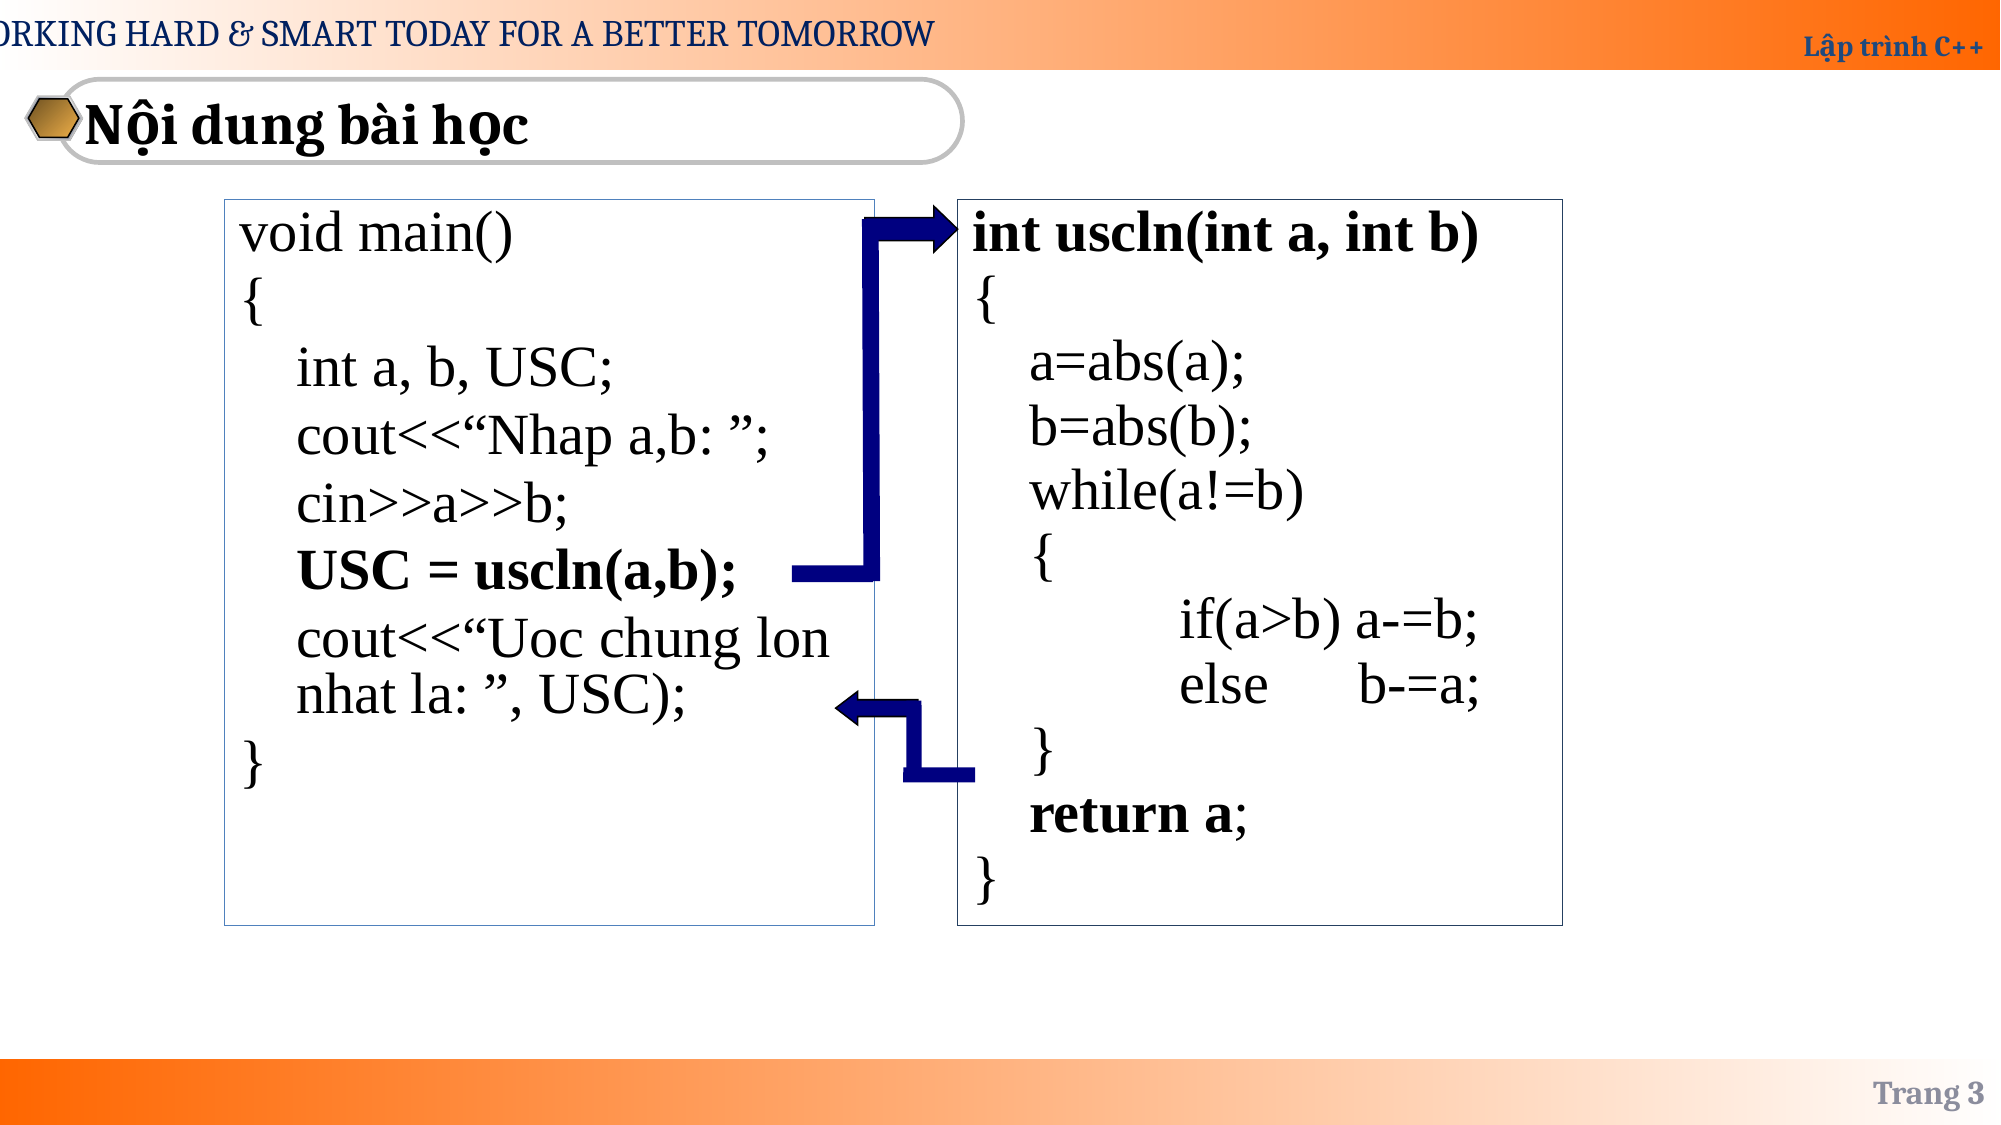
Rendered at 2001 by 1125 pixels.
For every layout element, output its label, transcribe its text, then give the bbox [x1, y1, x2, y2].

slide_number Trang 3 [1533, 1060, 2000, 1121]
text_box [75, 176, 1925, 1038]
slide_number Trang 2 [1609, 0, 1613, 70]
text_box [224, 198, 1563, 926]
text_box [24, 78, 963, 163]
